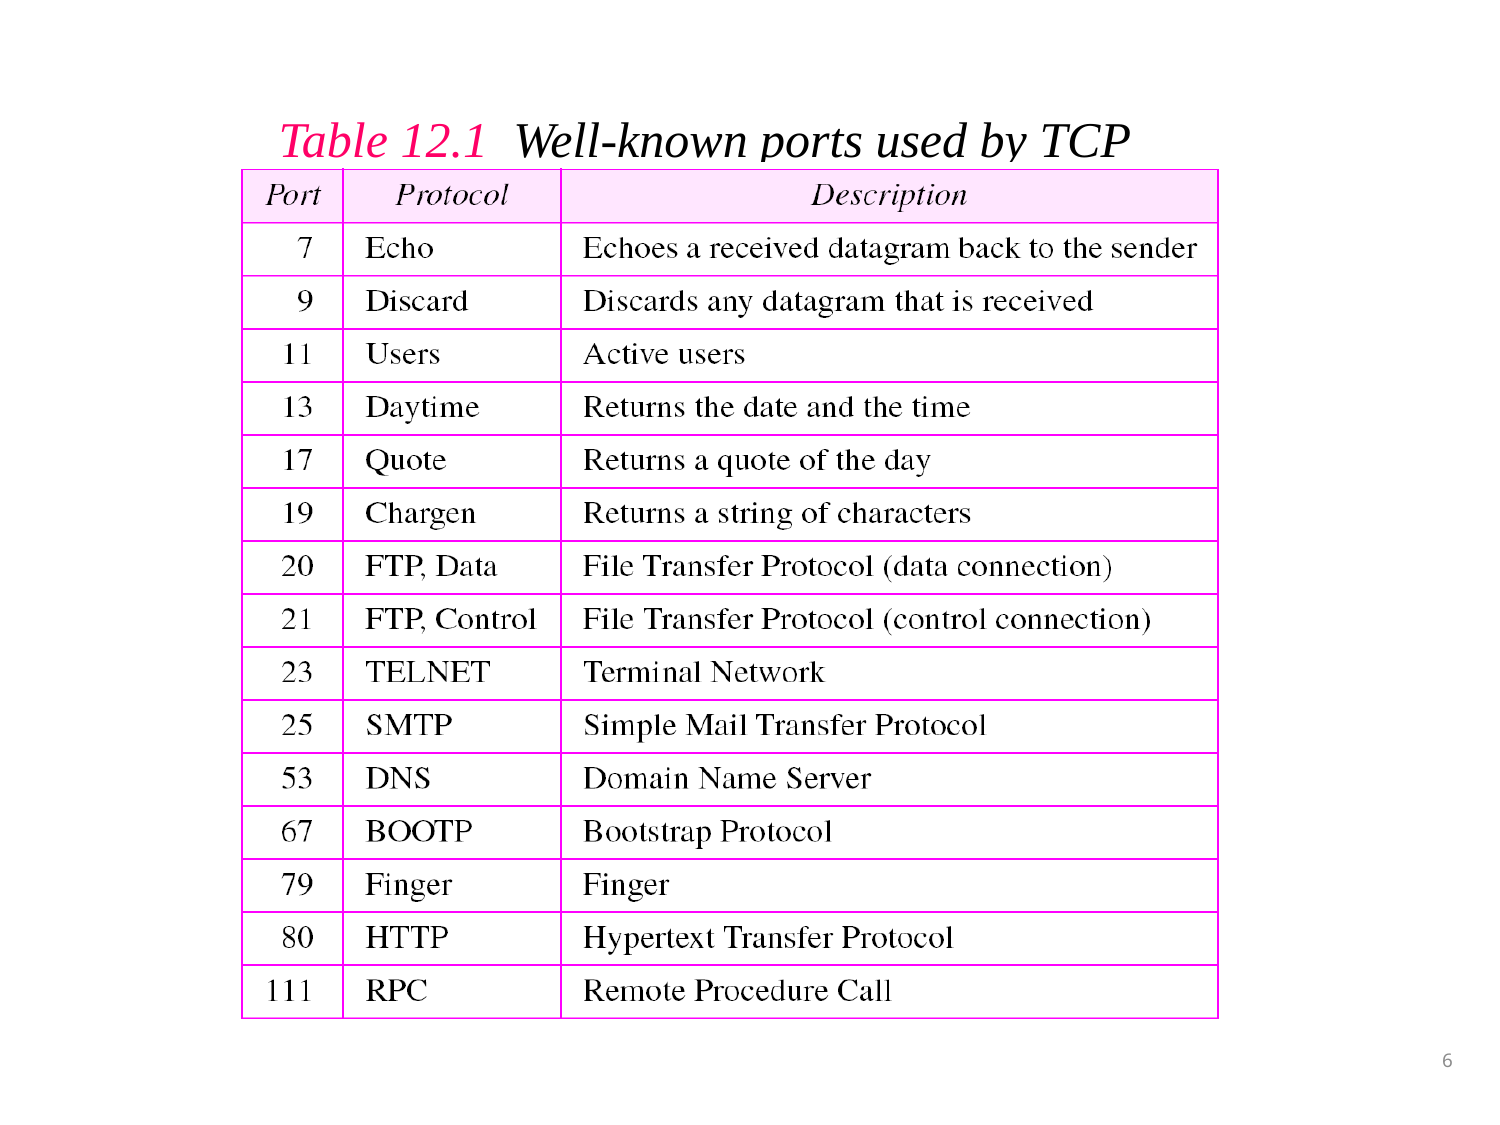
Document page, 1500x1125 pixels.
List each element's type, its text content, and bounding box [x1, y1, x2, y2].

slide_number 6 [1155, 1024, 1468, 1100]
text_box Table 12.1 Well-known ports used by TCP [263, 99, 1147, 162]
picture [224, 162, 1238, 1025]
